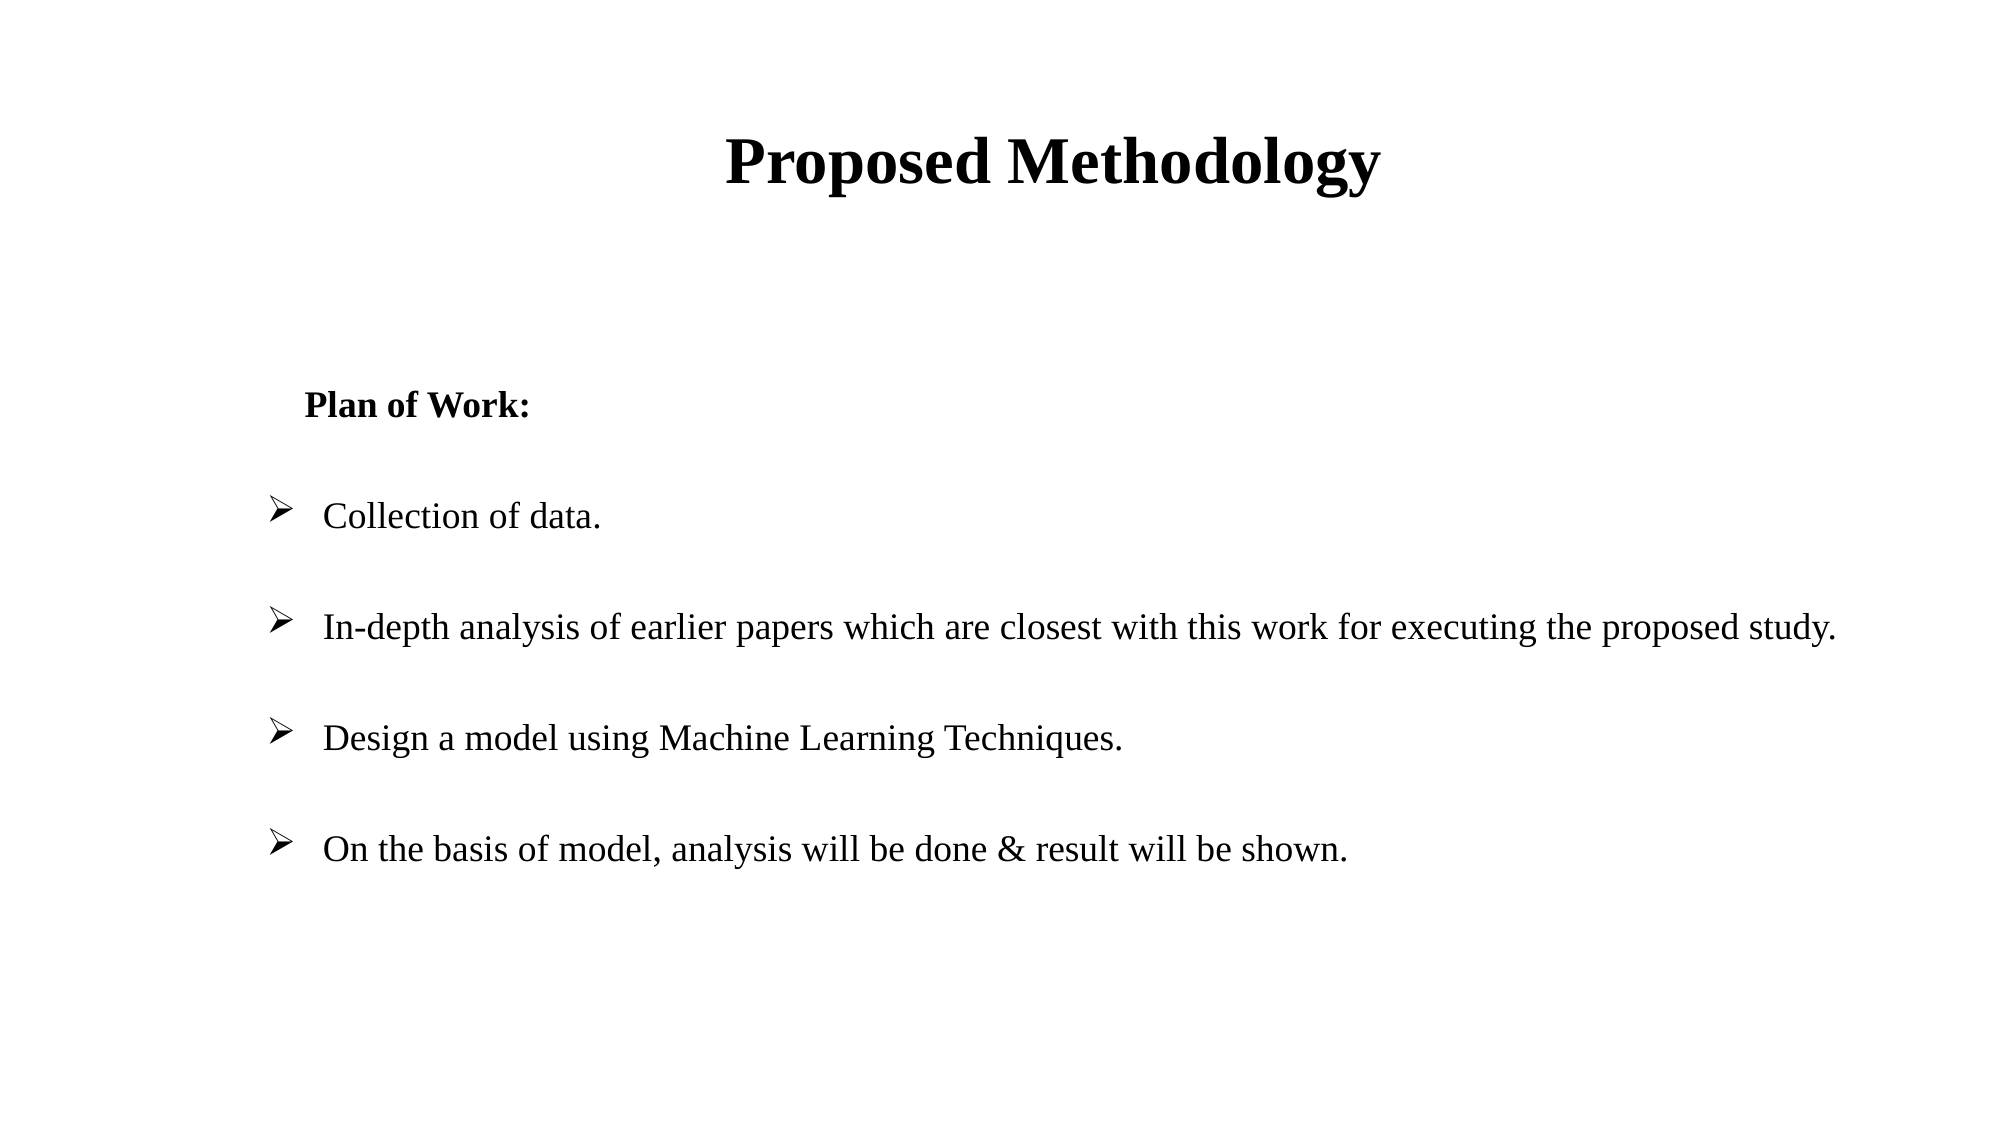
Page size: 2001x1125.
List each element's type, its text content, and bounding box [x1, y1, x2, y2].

text_box Proposed Methodology Plan of Work: Collection of data. In-depth analysis of earlier papers which are closest with this work for executing the proposed study. Design a model using Machine Learning Techniques. On the basis of model, analysis will be done & result will be shown. [251, 97, 1857, 877]
